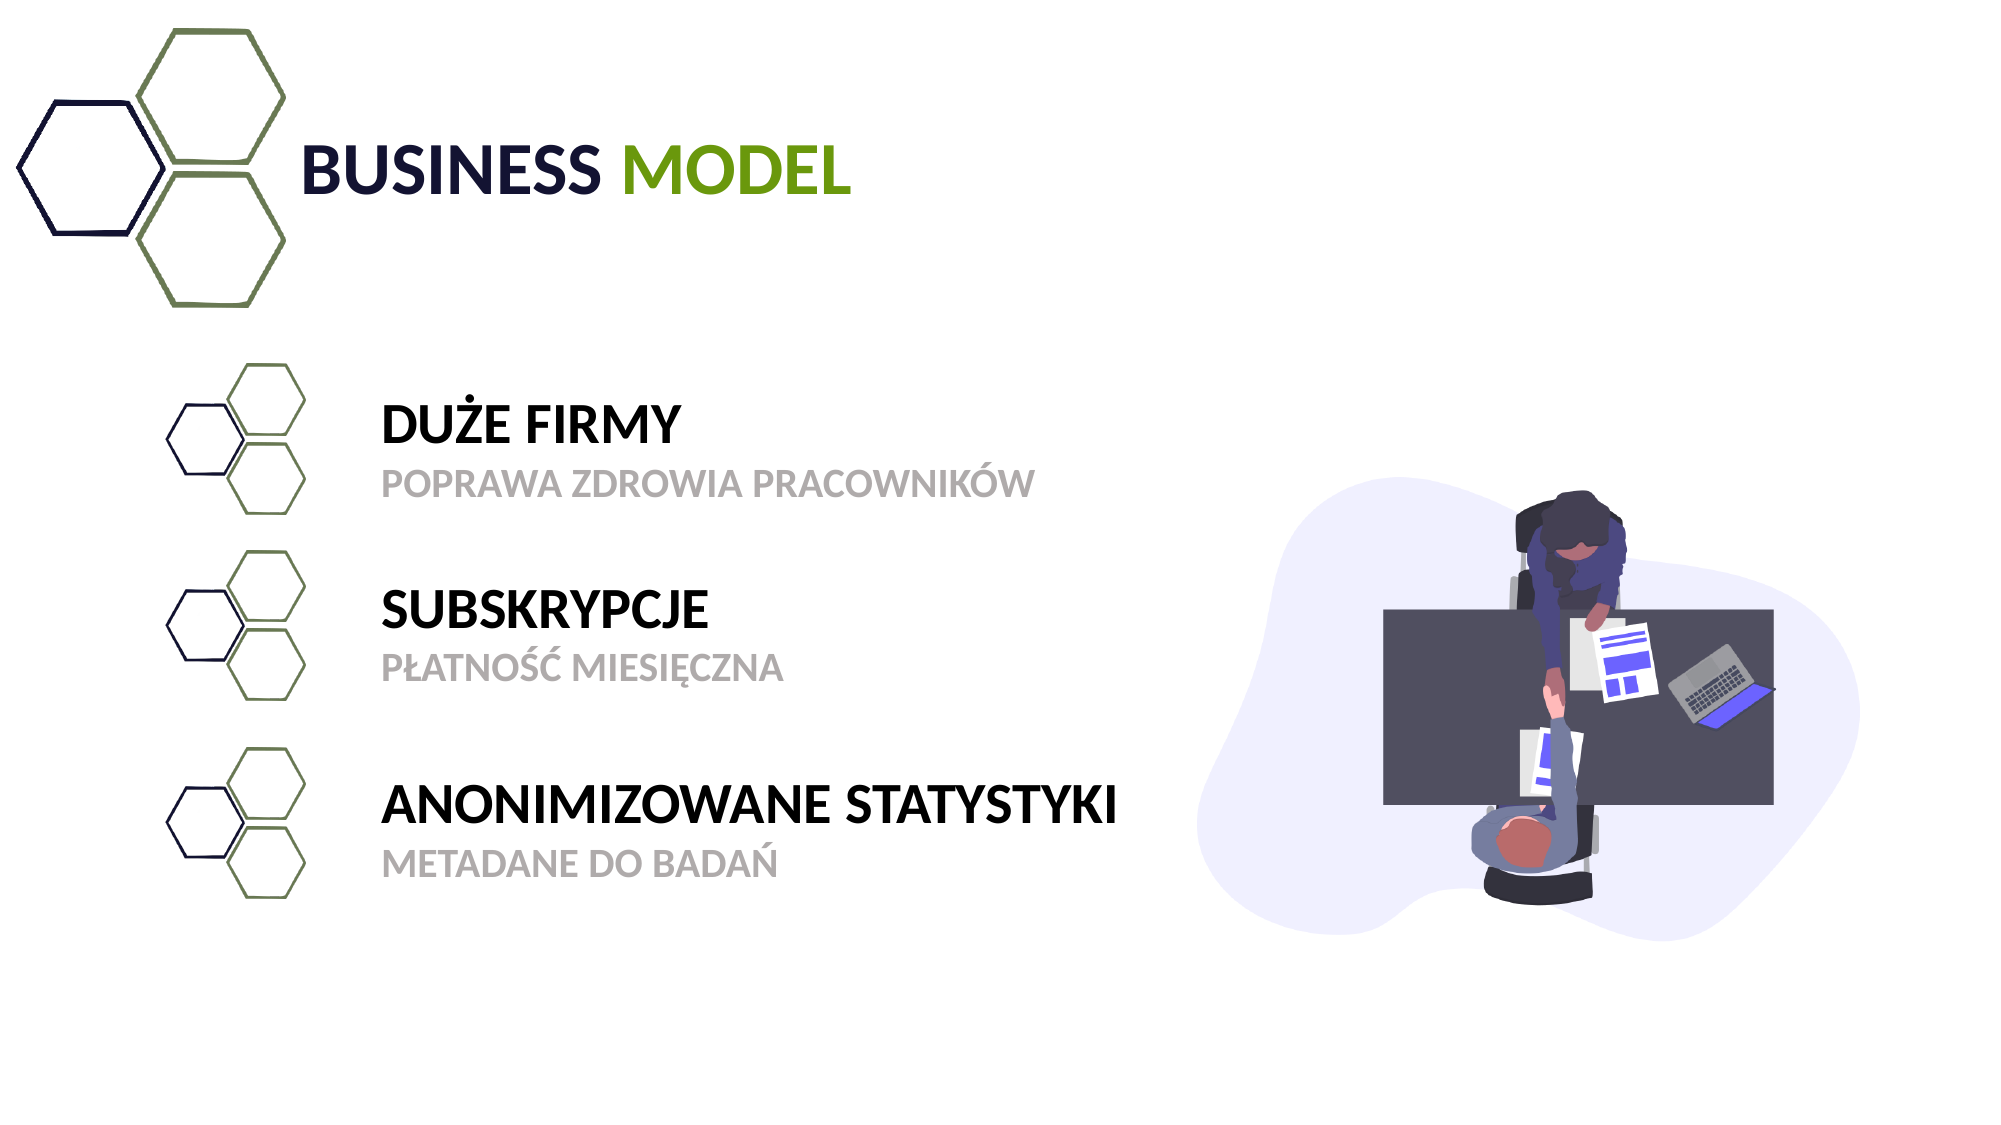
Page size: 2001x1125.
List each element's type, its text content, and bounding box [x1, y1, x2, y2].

text_box ANONIMIZOWANE STATYSTYKI METADANE DO BADAŃ [366, 757, 1190, 893]
picture [165, 363, 306, 515]
text_box BUSINESS MODEL [285, 111, 1062, 217]
picture [15, 28, 286, 308]
picture [165, 550, 306, 701]
picture [165, 747, 306, 899]
text_box SUBSKRYPCJE PŁATNOŚĆ MIESIĘCZNA [366, 562, 1190, 698]
picture [1190, 477, 1870, 946]
text_box DUŻE FIRMY POPRAWA ZDROWIA PRACOWNIKÓW [366, 378, 1593, 514]
